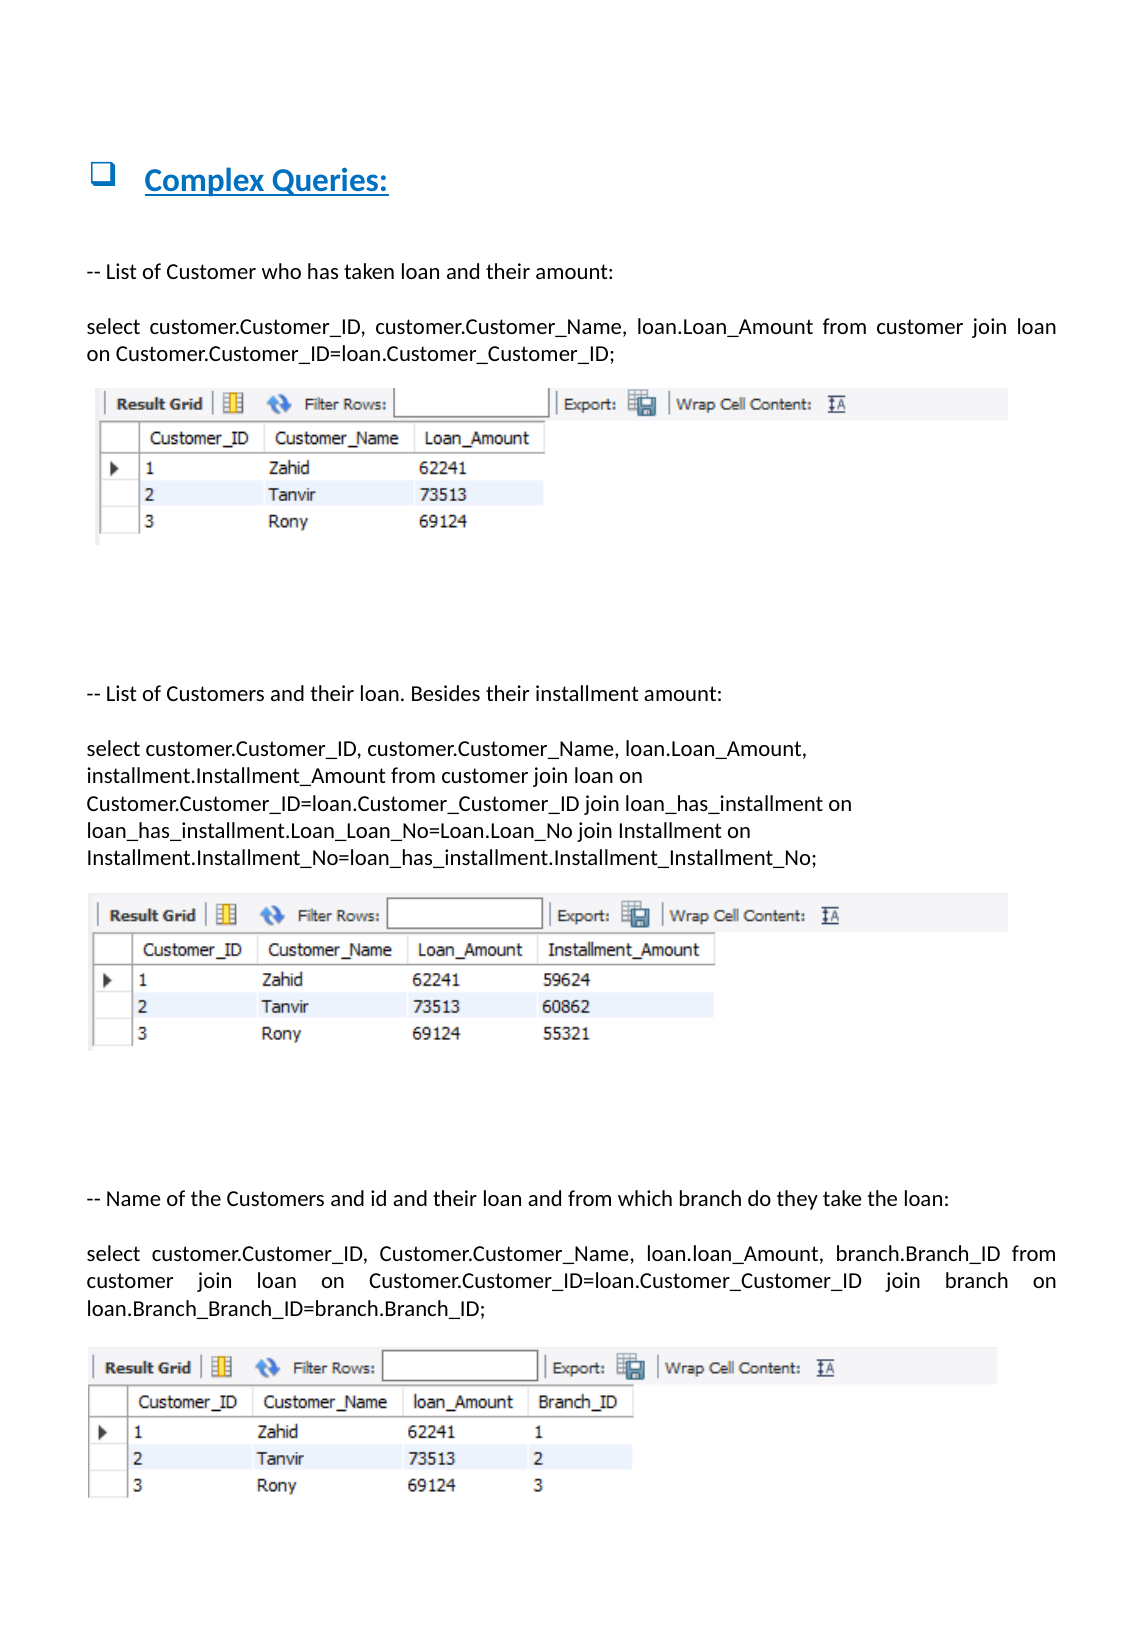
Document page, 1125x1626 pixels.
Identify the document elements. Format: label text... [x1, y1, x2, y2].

text_box Complex Queries: [73, 151, 404, 206]
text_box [71, 249, 1072, 546]
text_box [71, 671, 1072, 1051]
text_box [71, 1176, 1072, 1539]
